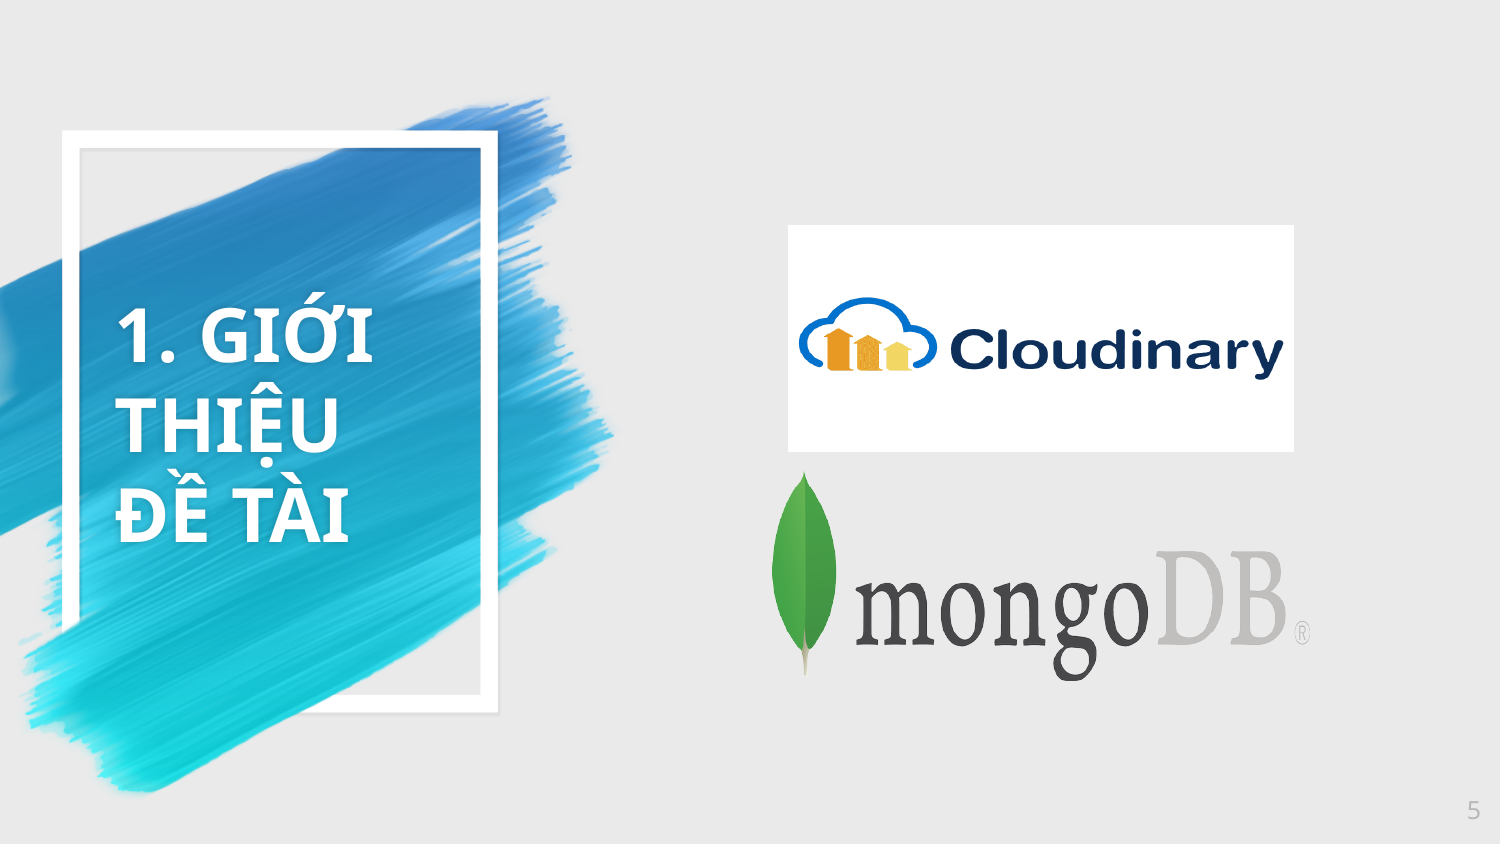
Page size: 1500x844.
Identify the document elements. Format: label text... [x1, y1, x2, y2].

title 1. GIỚI THIỆU ĐỀ TÀI [114, 149, 447, 696]
slide_number 5 [1391, 779, 1482, 844]
picture [0, 0, 1500, 844]
